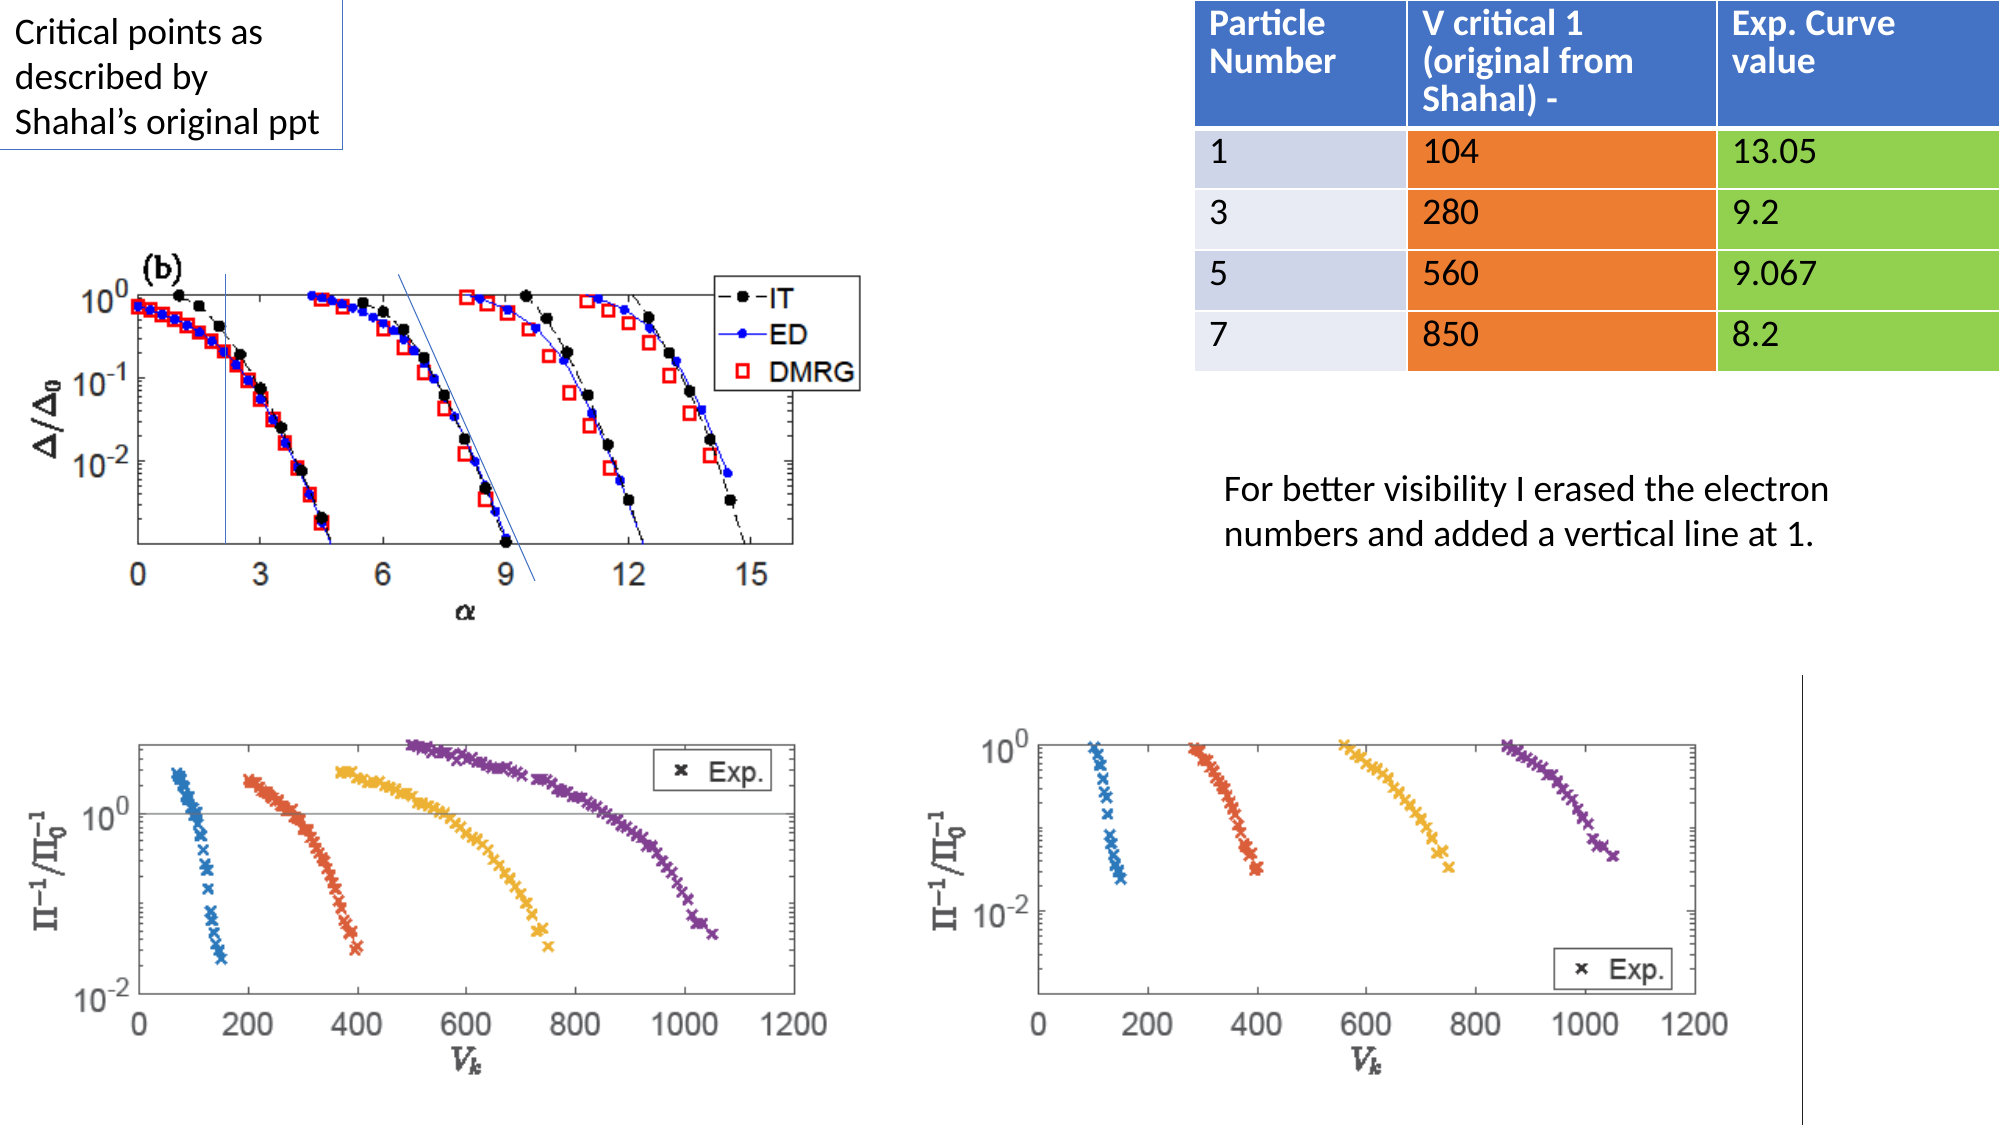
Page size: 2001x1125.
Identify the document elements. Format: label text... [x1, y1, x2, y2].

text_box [398, 274, 535, 581]
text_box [1, 674, 899, 1125]
text_box Critical points as described by Shahal’s original ppt [0, 0, 343, 150]
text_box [0, 224, 900, 675]
text_box For better visibility I erased the electron numbers and added a vertical line at 1. [1209, 456, 1880, 562]
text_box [899, 674, 1803, 1125]
